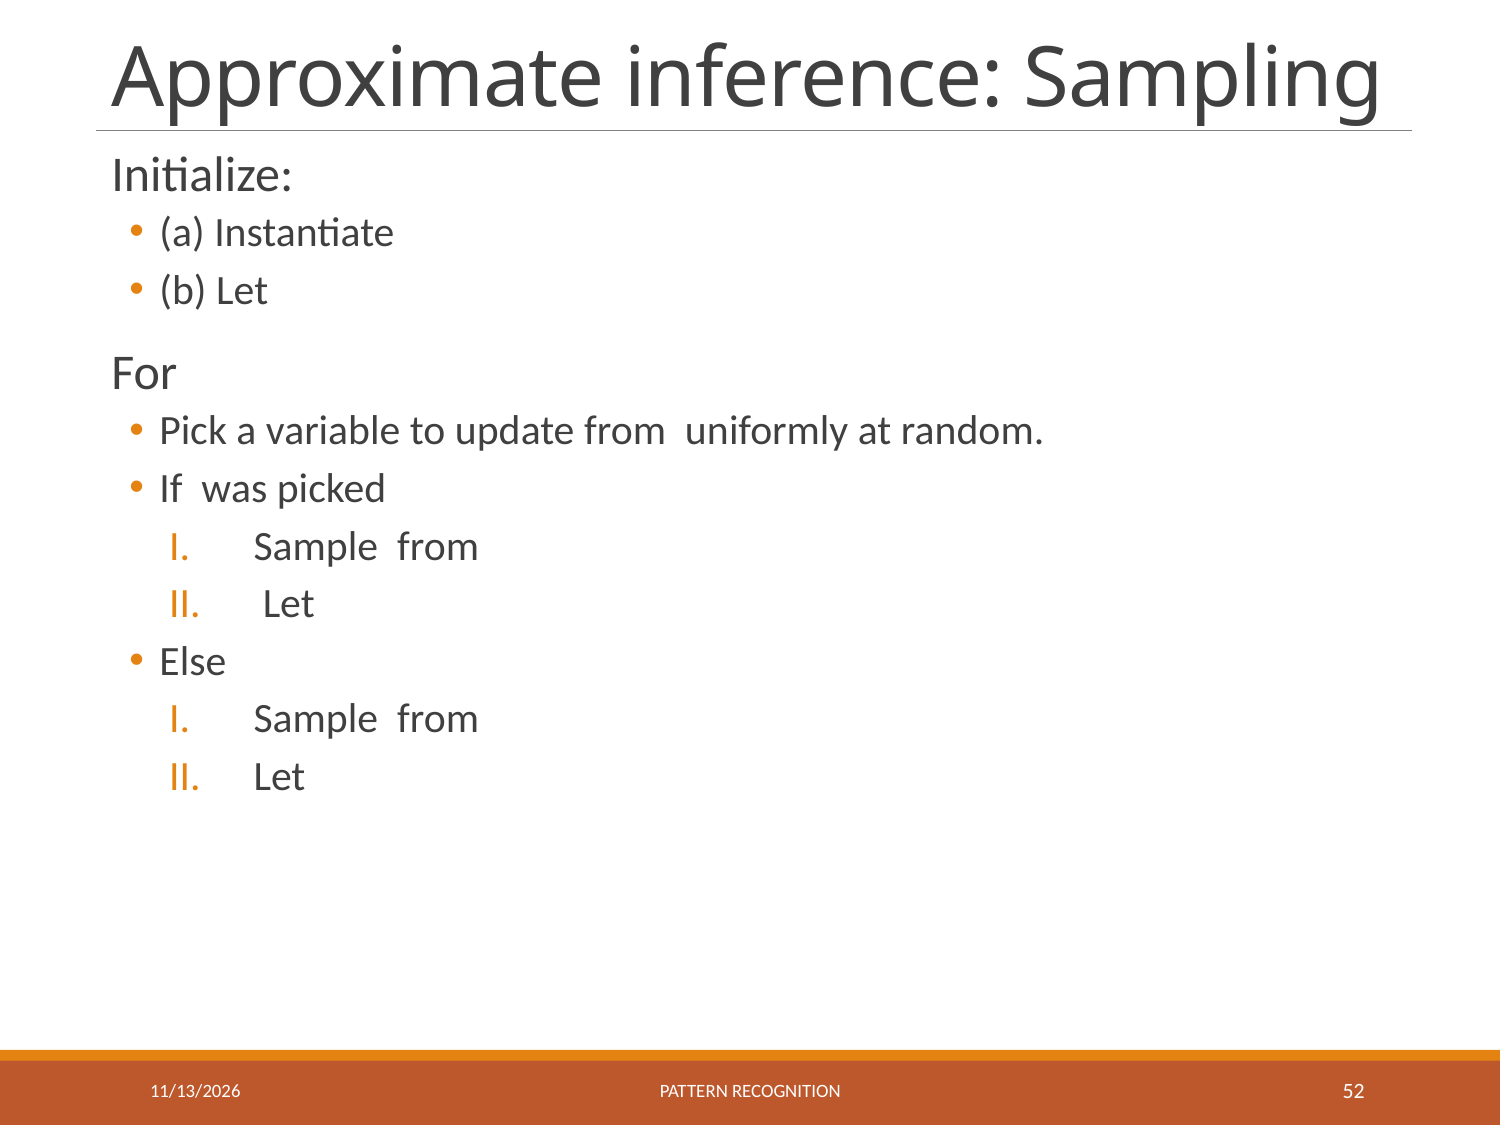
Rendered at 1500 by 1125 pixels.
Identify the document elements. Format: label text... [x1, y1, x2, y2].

footer Pattern recognition [453, 1059, 1047, 1120]
title Approximate inference: Sampling [96, 19, 1413, 131]
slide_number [135, 1059, 440, 1120]
slide_number 52 [1218, 1059, 1380, 1120]
